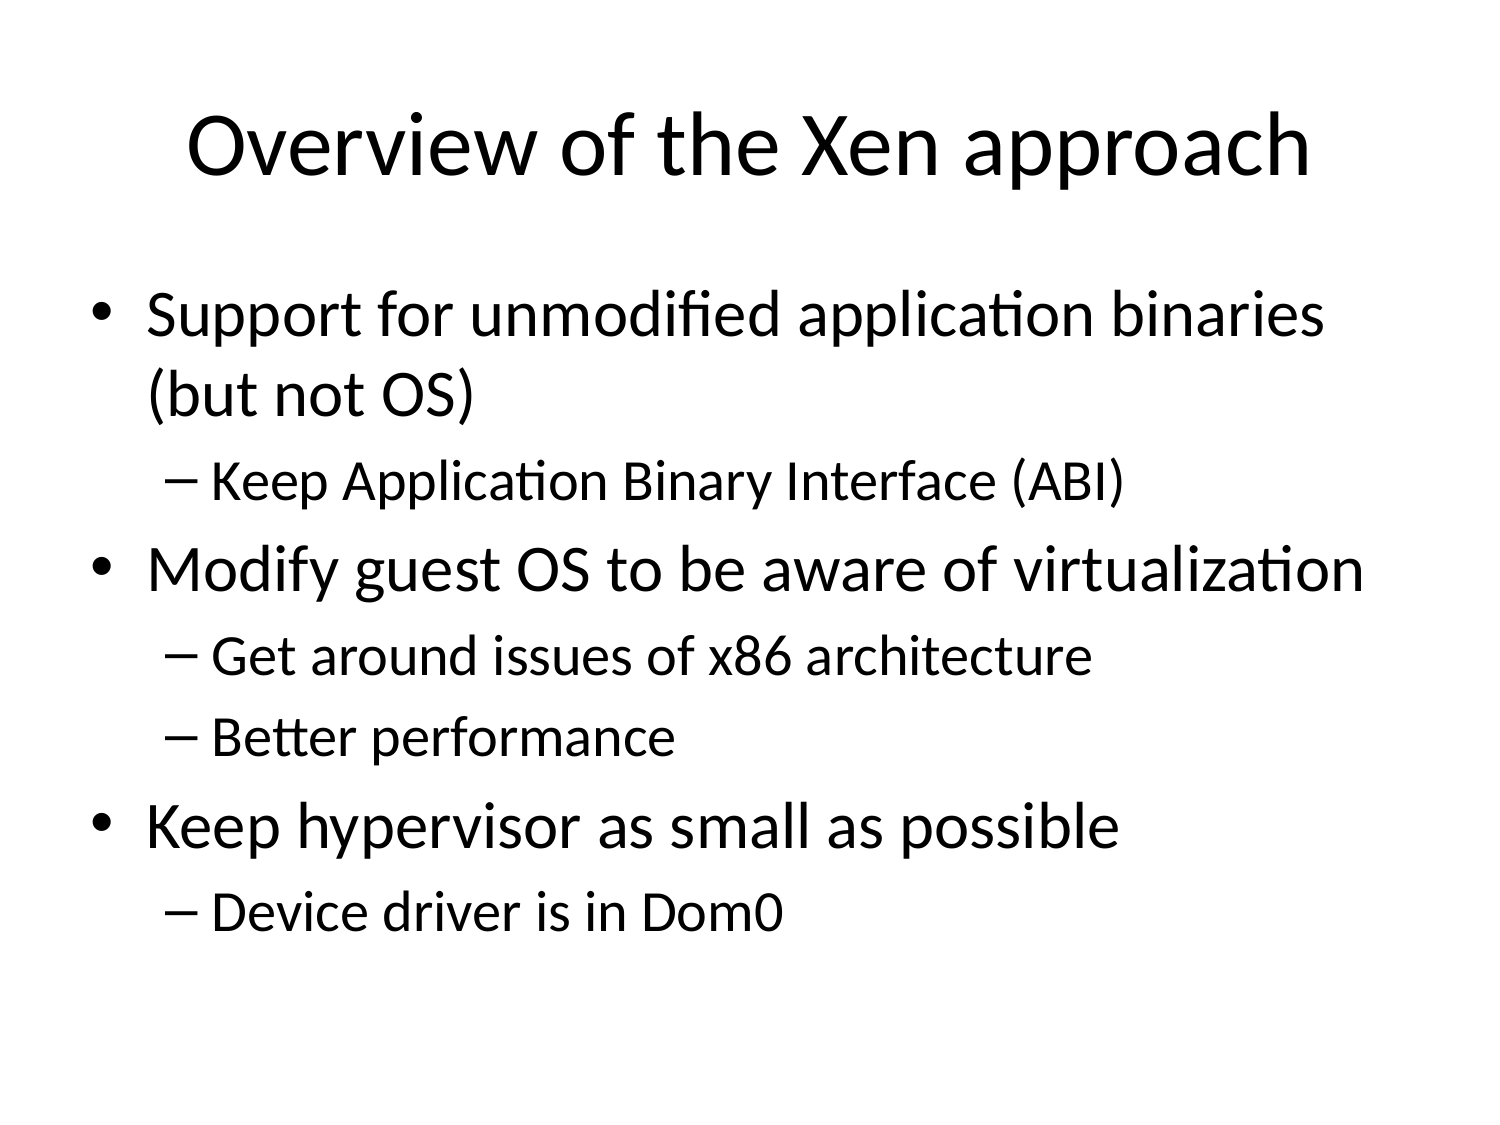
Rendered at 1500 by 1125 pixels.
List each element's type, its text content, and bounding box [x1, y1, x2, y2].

list Support for unmodified application binaries (but not OS) Keep Application Binary Interface (ABI) Modify guest OS to be aware of virtualization Get around issues of x86 architecture Better performance Keep hypervisor as small as possible Device driver is in Dom0 [75, 262, 1425, 1005]
title Overview of the Xen approach [75, 45, 1425, 233]
